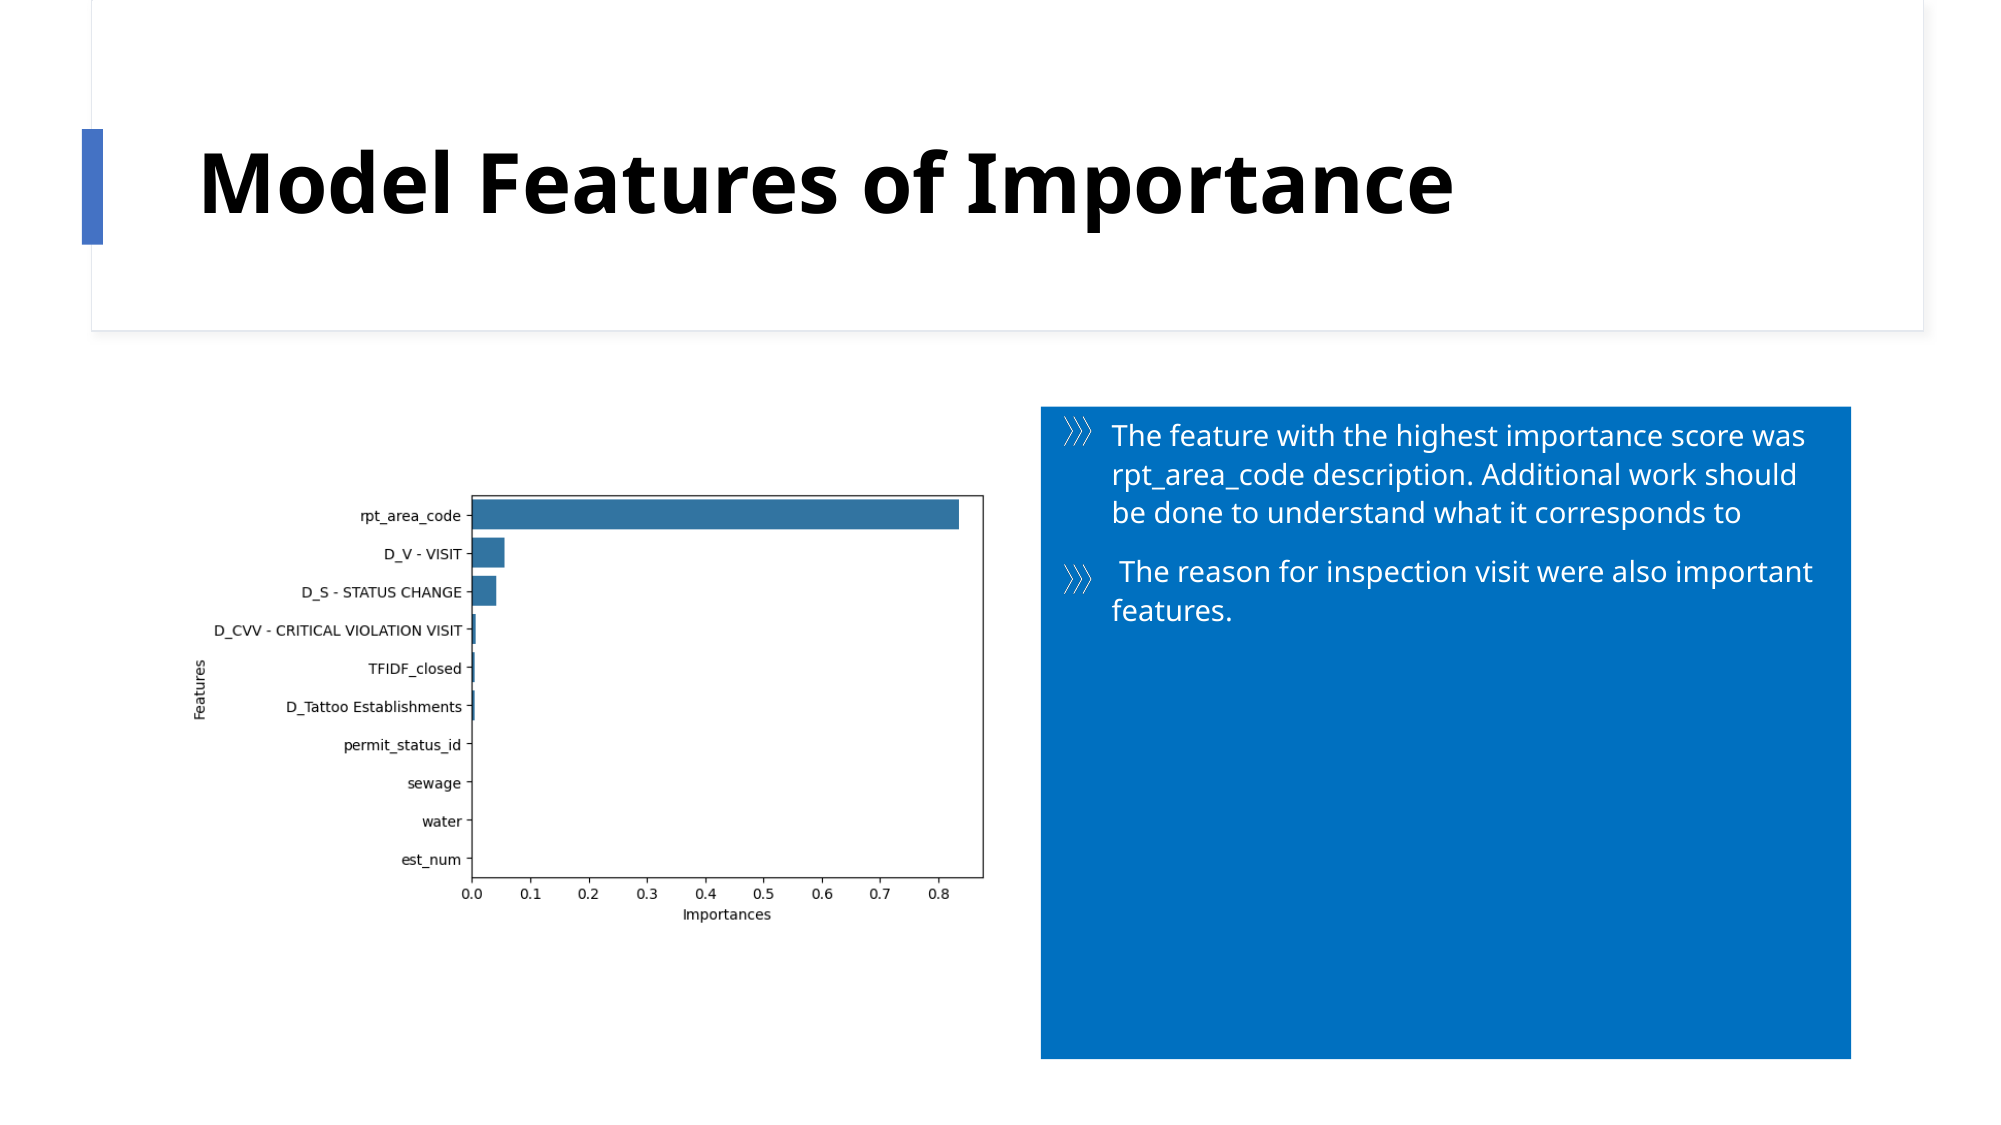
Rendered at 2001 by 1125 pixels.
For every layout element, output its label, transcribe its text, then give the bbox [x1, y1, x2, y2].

list The feature with the highest importance score was rpt_area_code description. Additional work should be done to understand what it corresponds to The reason for inspection visit were also important features. [1040, 406, 1852, 1060]
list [182, 486, 993, 932]
title Model Features of Importance [183, 90, 1851, 284]
picture [1059, 554, 1096, 604]
picture [1059, 406, 1096, 456]
